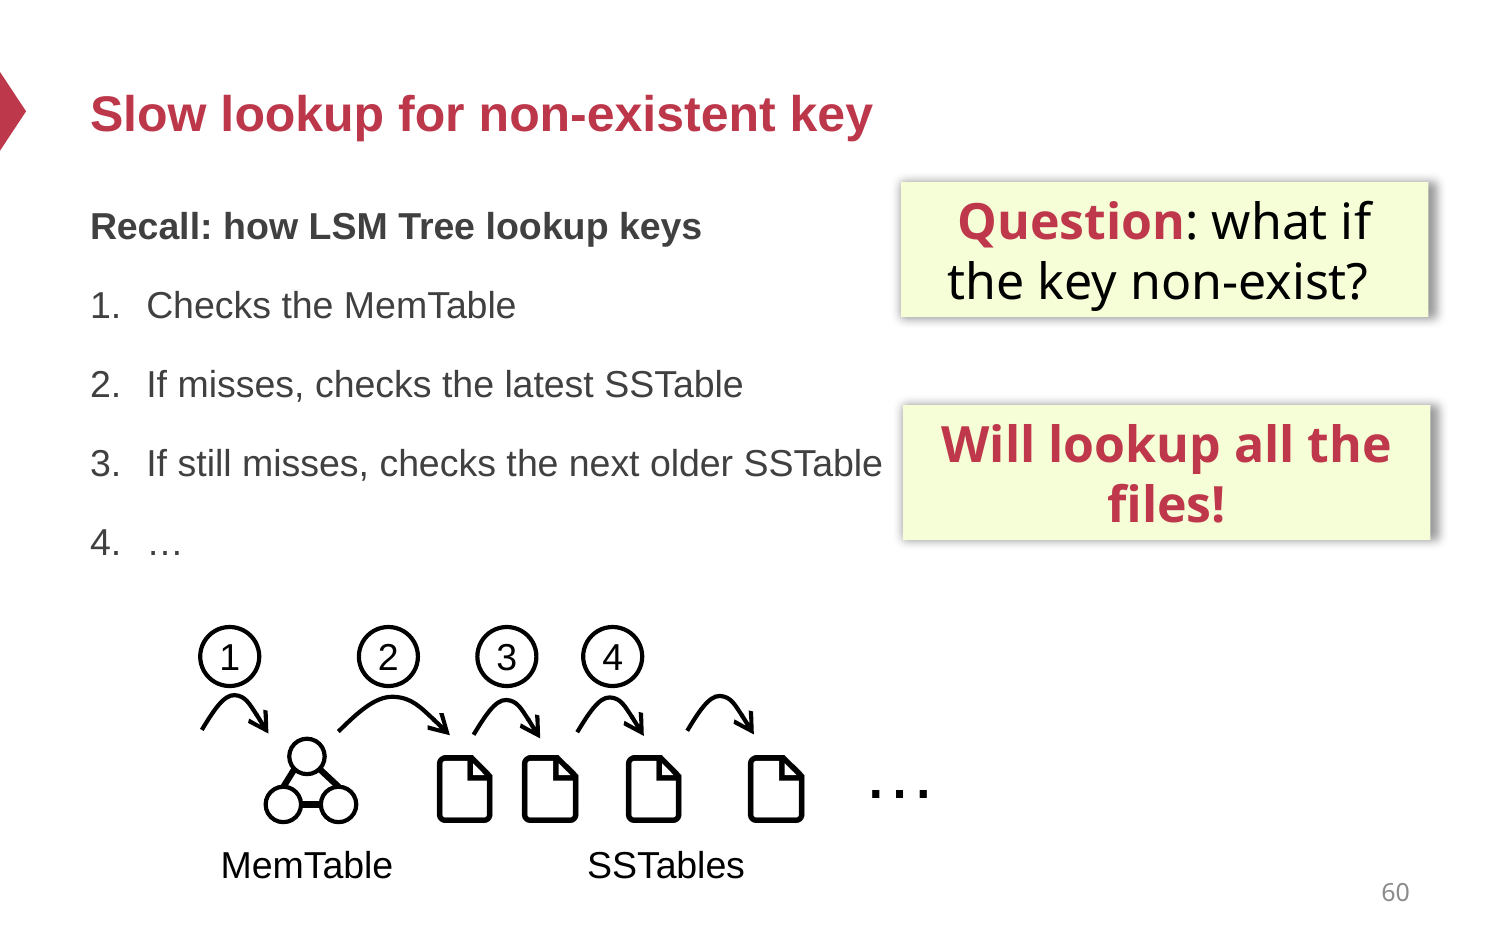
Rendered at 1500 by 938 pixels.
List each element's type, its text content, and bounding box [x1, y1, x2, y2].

title Slow lookup for non-existent key [75, 37, 1425, 185]
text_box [582, 625, 643, 687]
text_box Question: what if the key non-exist? [901, 182, 1429, 317]
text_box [358, 625, 419, 687]
picture [430, 755, 498, 823]
text_box … [847, 716, 953, 821]
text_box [199, 625, 260, 687]
picture [516, 755, 584, 823]
text_box [575, 695, 644, 736]
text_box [477, 625, 537, 687]
text_box SSTables [572, 833, 761, 894]
text_box Will lookup all the files! [903, 405, 1431, 540]
picture [619, 755, 687, 823]
picture [742, 755, 810, 823]
slide_number 60 [1074, 868, 1425, 919]
text_box [336, 695, 450, 736]
text_box MemTable [205, 833, 409, 894]
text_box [265, 738, 357, 823]
text_box [200, 695, 269, 734]
list Recall: how LSM Tree lookup keys Checks the MemTable If misses, checks the latest SSTable If still misses, checks the next older SSTable … [75, 185, 1425, 646]
text_box [471, 697, 541, 739]
text_box [685, 693, 754, 735]
